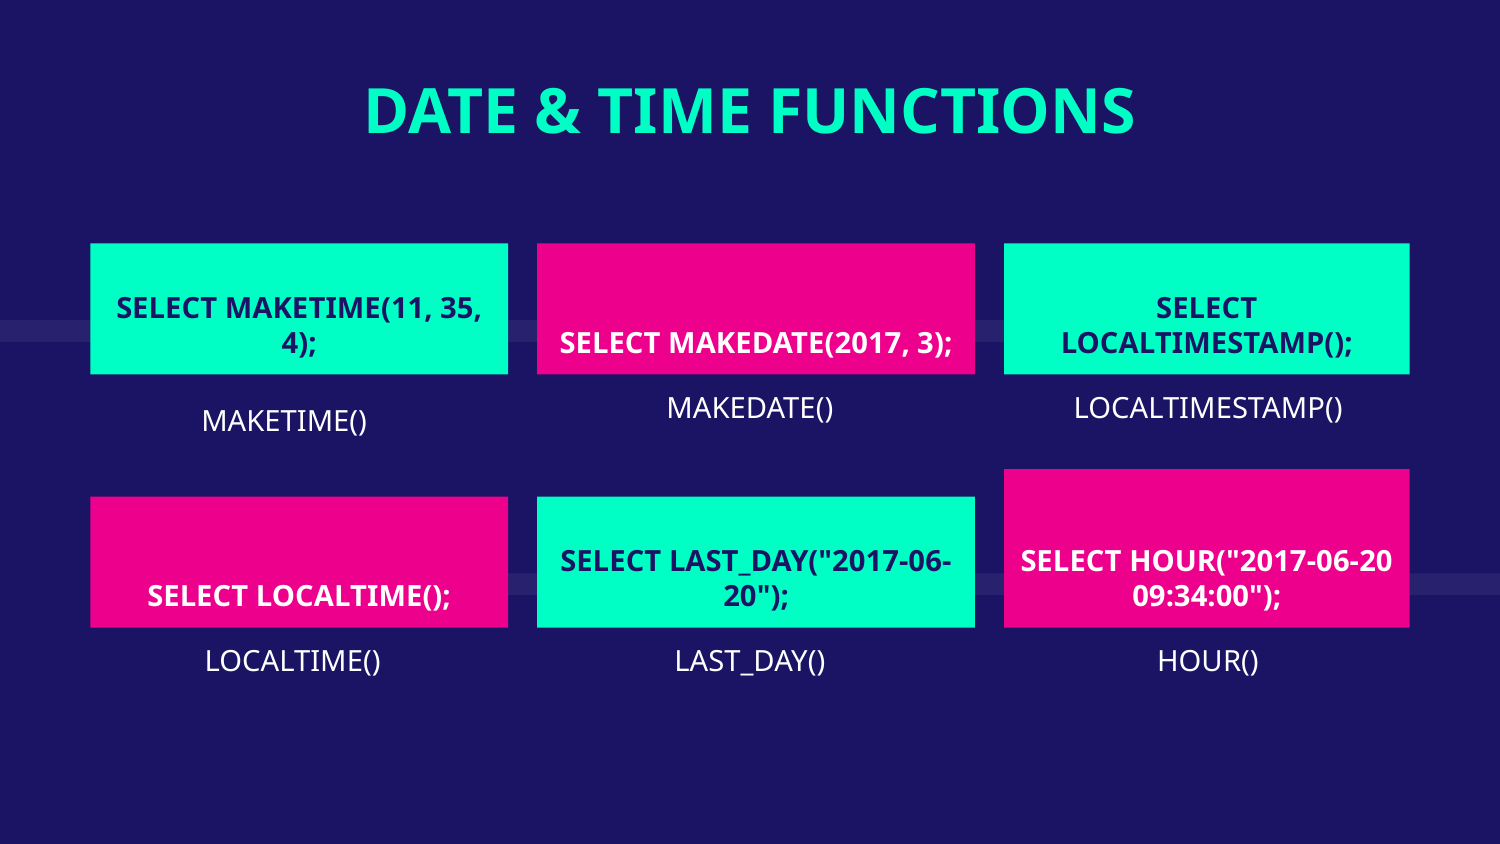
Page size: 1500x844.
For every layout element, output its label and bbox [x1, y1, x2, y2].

subtitle [137, 628, 448, 737]
title [1004, 469, 1410, 628]
title [90, 243, 509, 375]
title [537, 496, 975, 628]
title [90, 496, 509, 628]
subtitle [152, 387, 416, 496]
title [209, 56, 1291, 166]
title [537, 243, 975, 375]
subtitle [1052, 375, 1364, 469]
subtitle [1052, 628, 1364, 737]
subtitle [594, 375, 906, 484]
title [1004, 243, 1410, 375]
subtitle [594, 628, 906, 737]
